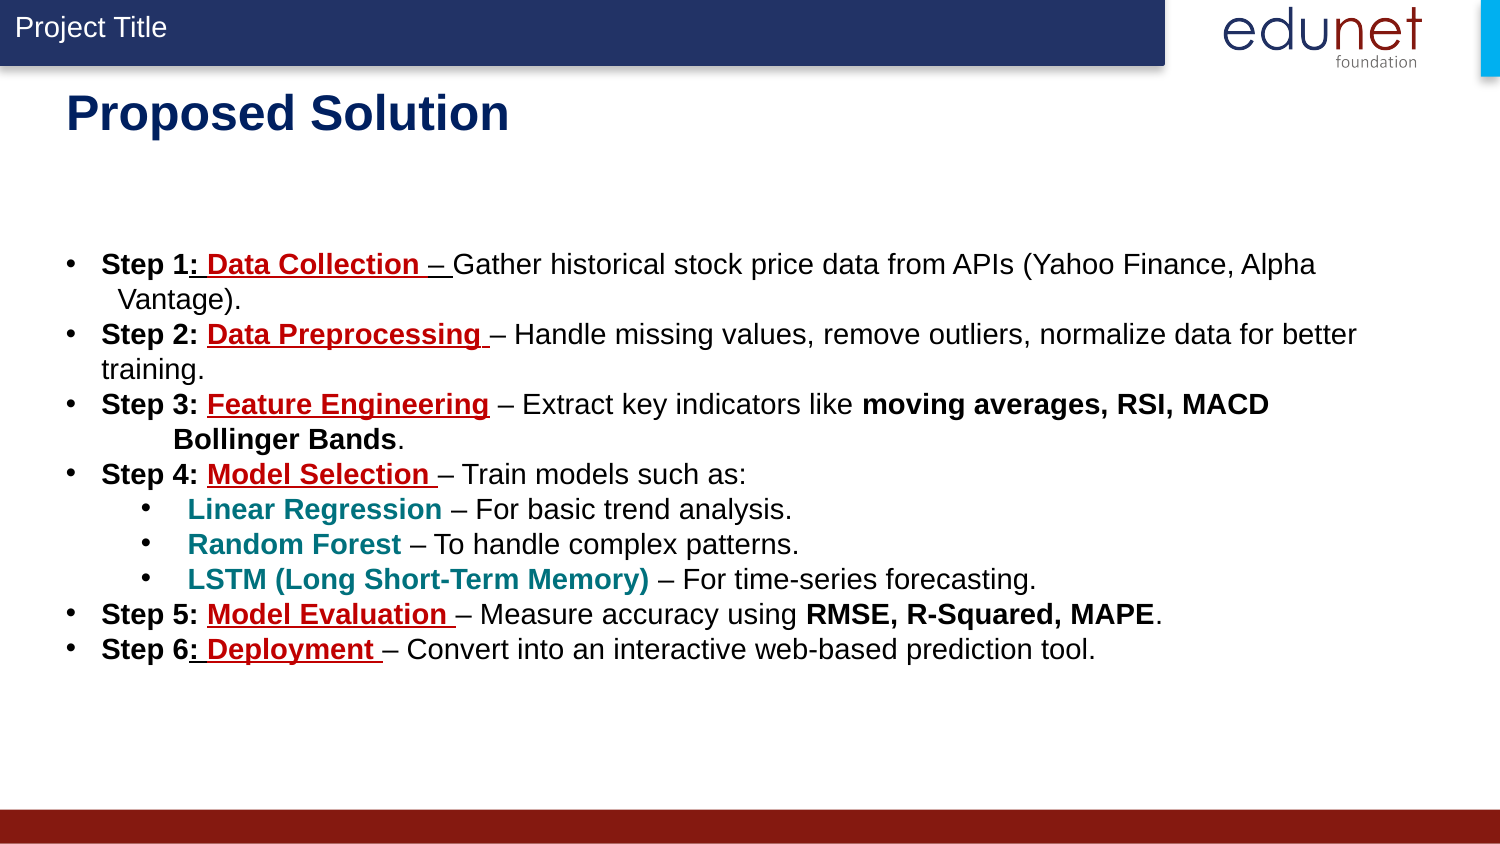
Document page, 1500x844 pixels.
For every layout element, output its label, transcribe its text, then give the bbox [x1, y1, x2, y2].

picture [1219, 4, 1424, 72]
title Proposed Solution [51, 72, 1449, 229]
text_box Step 1: Data Collection – Gather historical stock price data from APIs (Yahoo Finance, Alpha Vantage). Step 2: Data Preprocessing – Handle missing values, remove outliers, normalize data for better training. Step 3: Feature Engineering – Extract key indicators like moving averages, RSI, MACD Bollinger Bands. Step 4: Model Selection – Train models such as: Linear Regression – For basic trend analysis. Random Forest – To handle complex patterns. LSTM (Long Short-Term Memory) – For time-series forecasting. Step 5: Model Evaluation – Measure accuracy using RMSE, R-Squared, MAPE. Step 6: Deployment – Convert into an interactive web-based prediction tool. [51, 238, 1408, 673]
